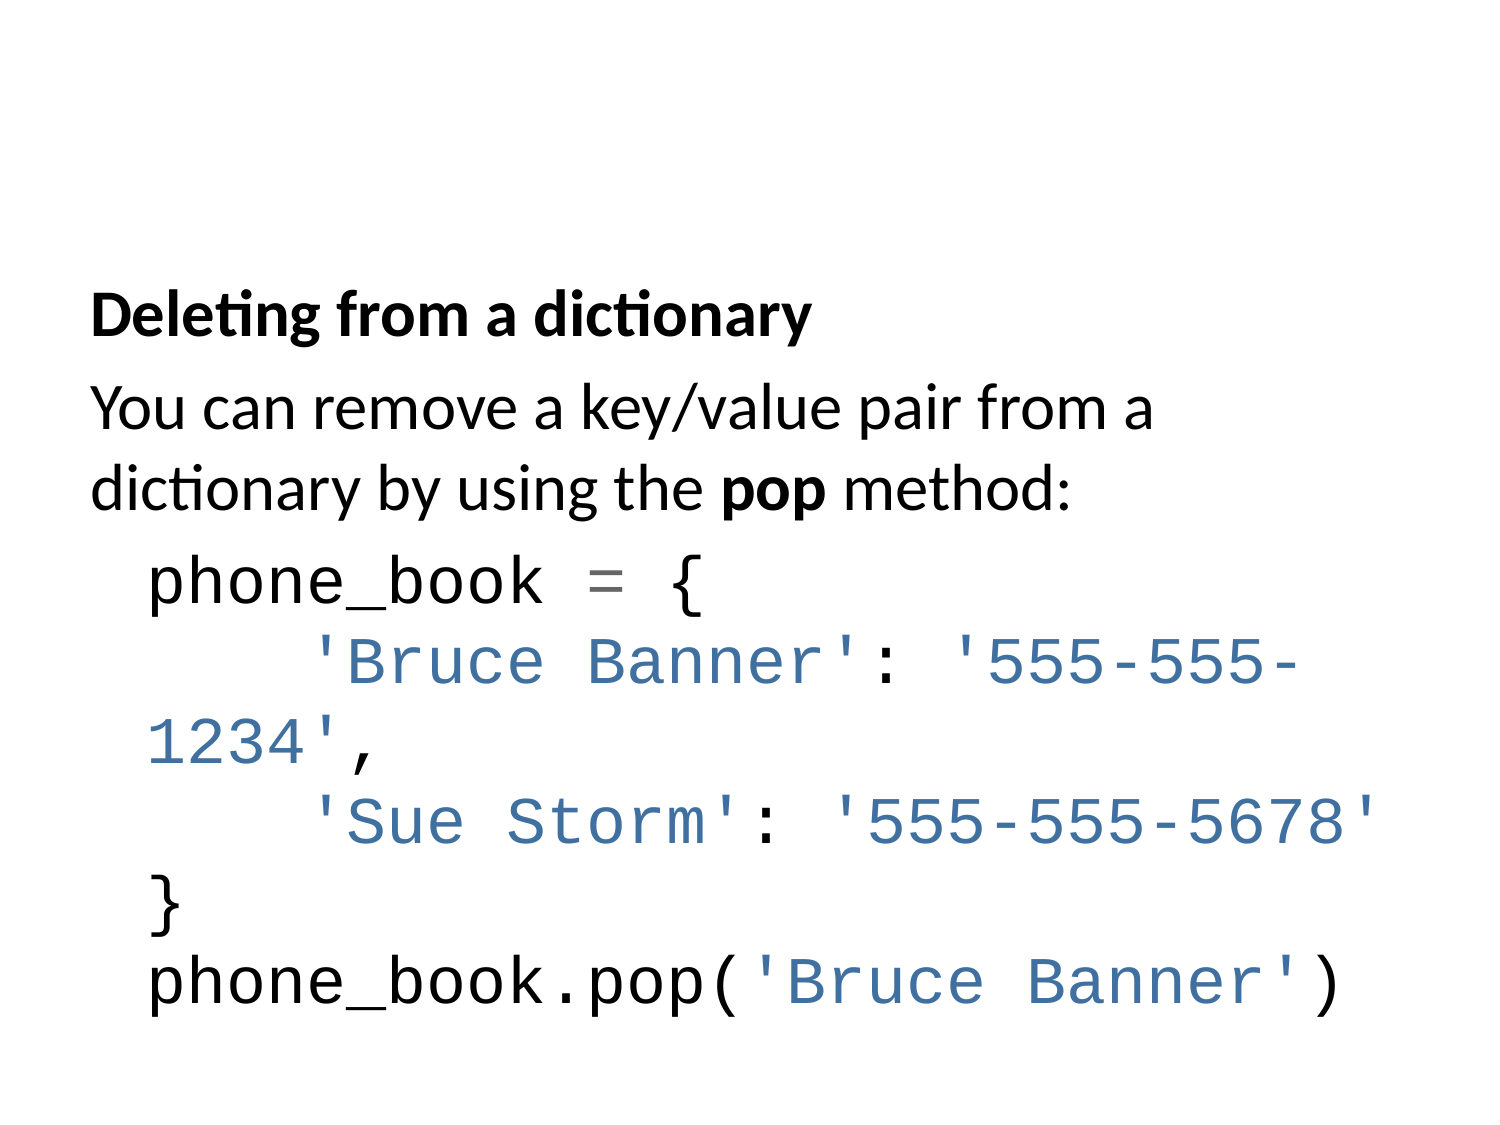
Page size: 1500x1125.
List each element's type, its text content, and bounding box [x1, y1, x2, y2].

list Deleting from a dictionary You can remove a key/value pair from a dictionary by using the pop method: phone_book = { 'Bruce Banner': '555-555-1234', 'Sue Storm': '555-555-5678' } phone_book.pop('Bruce Banner') [75, 262, 1425, 1005]
